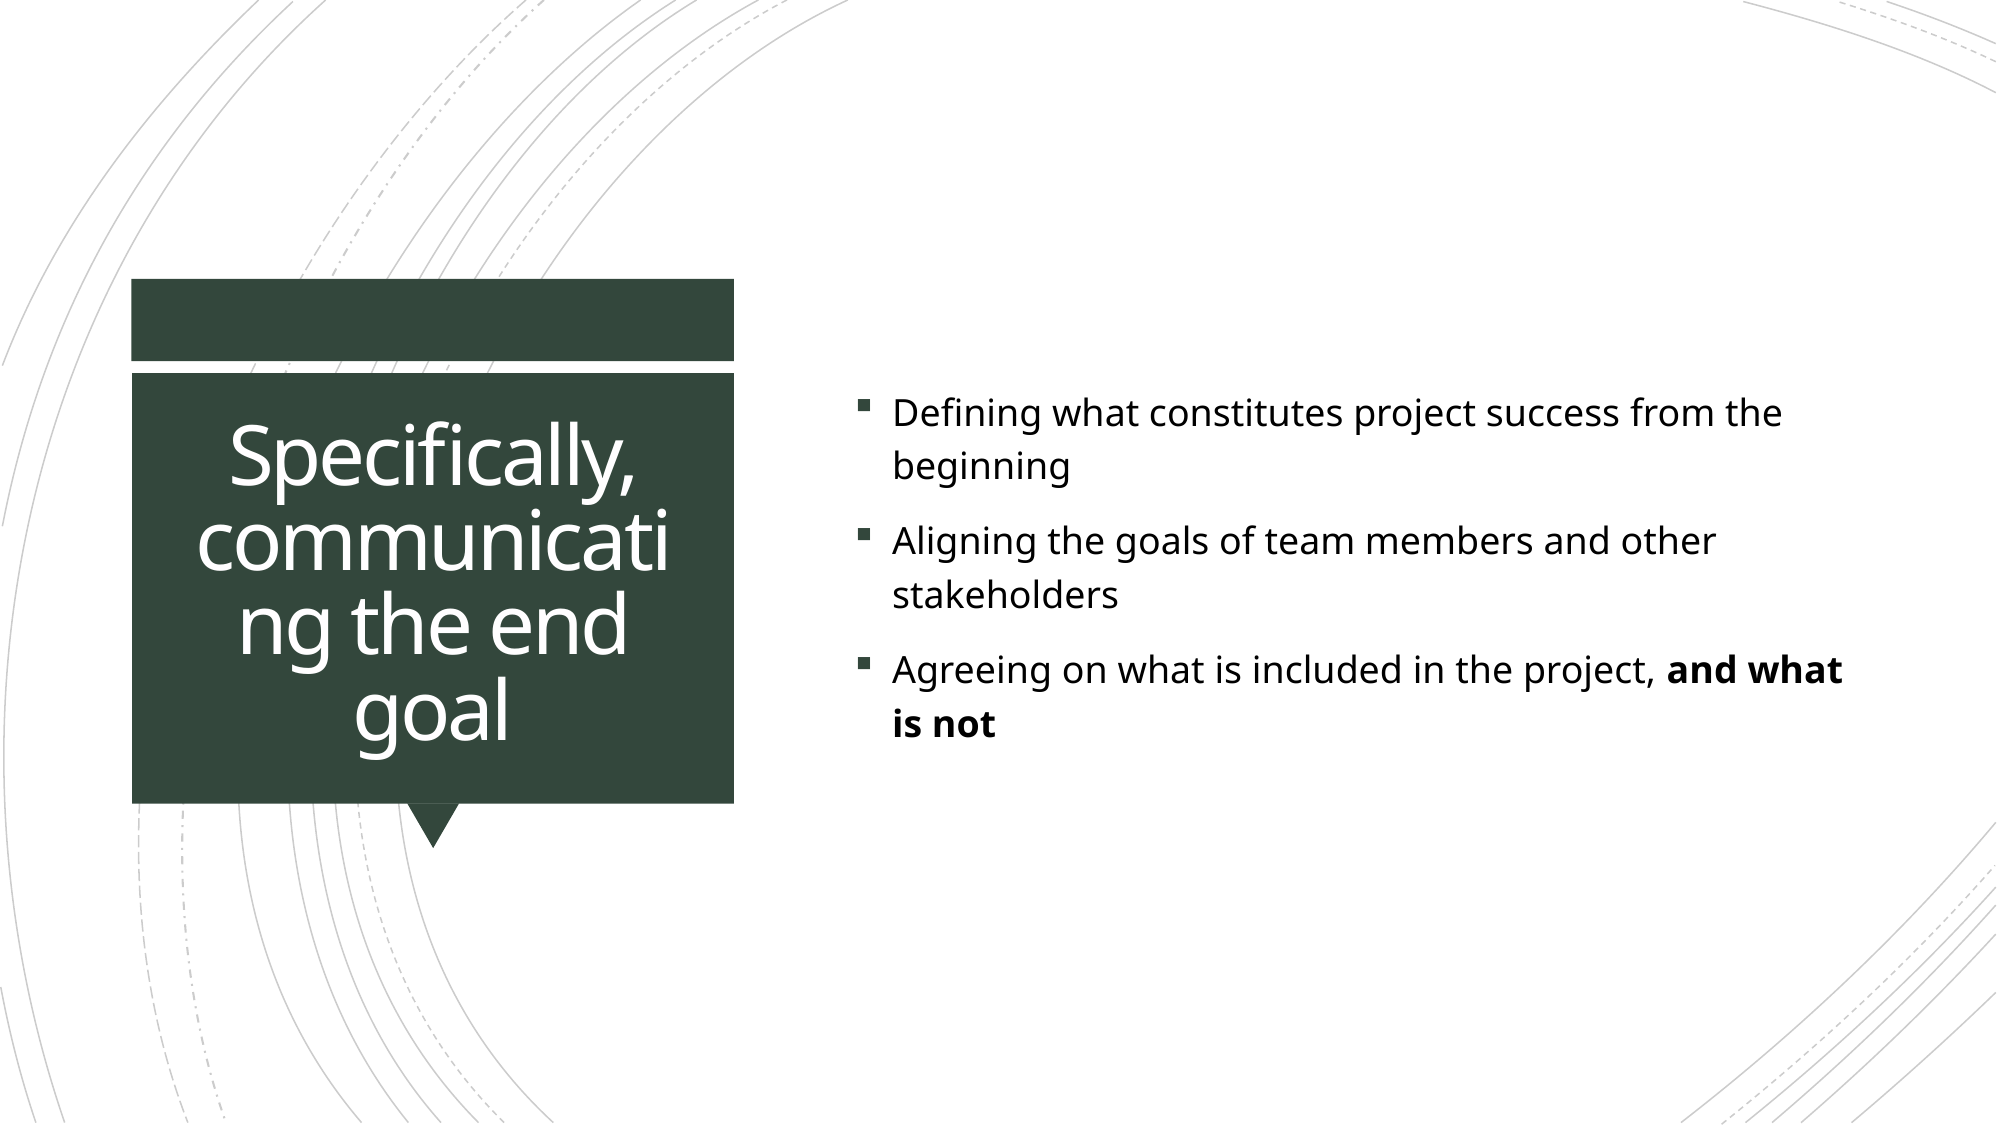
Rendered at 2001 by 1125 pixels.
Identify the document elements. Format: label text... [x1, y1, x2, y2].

list Defining what constitutes project success from the beginning Aligning the goals of team members and other stakeholders Agreeing on what is included in the project, and what is not [839, 131, 1871, 993]
title Specifically, communicating the end goal [145, 385, 720, 789]
